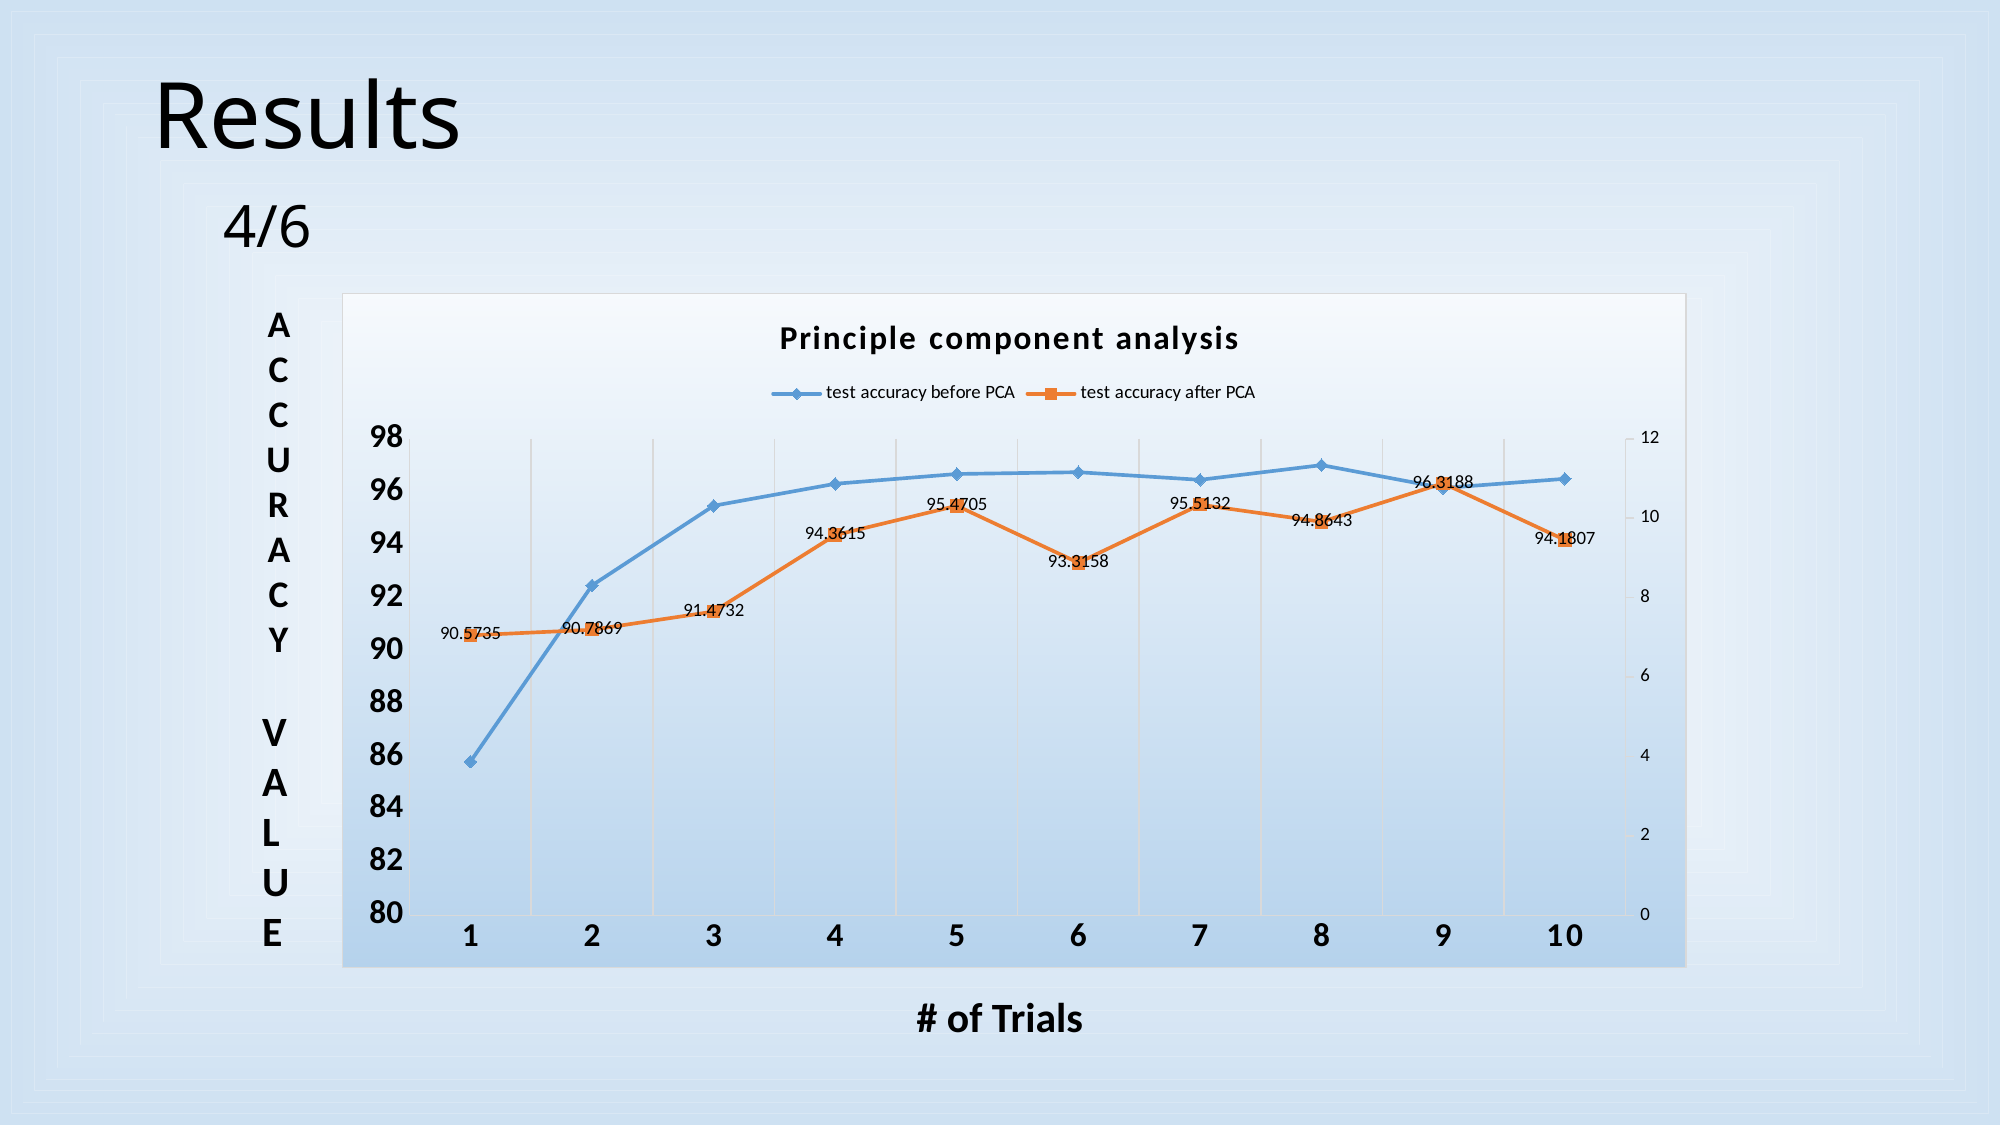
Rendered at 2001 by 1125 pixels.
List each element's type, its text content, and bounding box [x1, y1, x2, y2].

text_box # of Trials [719, 983, 1281, 1049]
title Results 4/6 [137, 59, 1863, 278]
chart [341, 292, 1687, 969]
text_box ACCURACY VALUE [247, 292, 310, 963]
